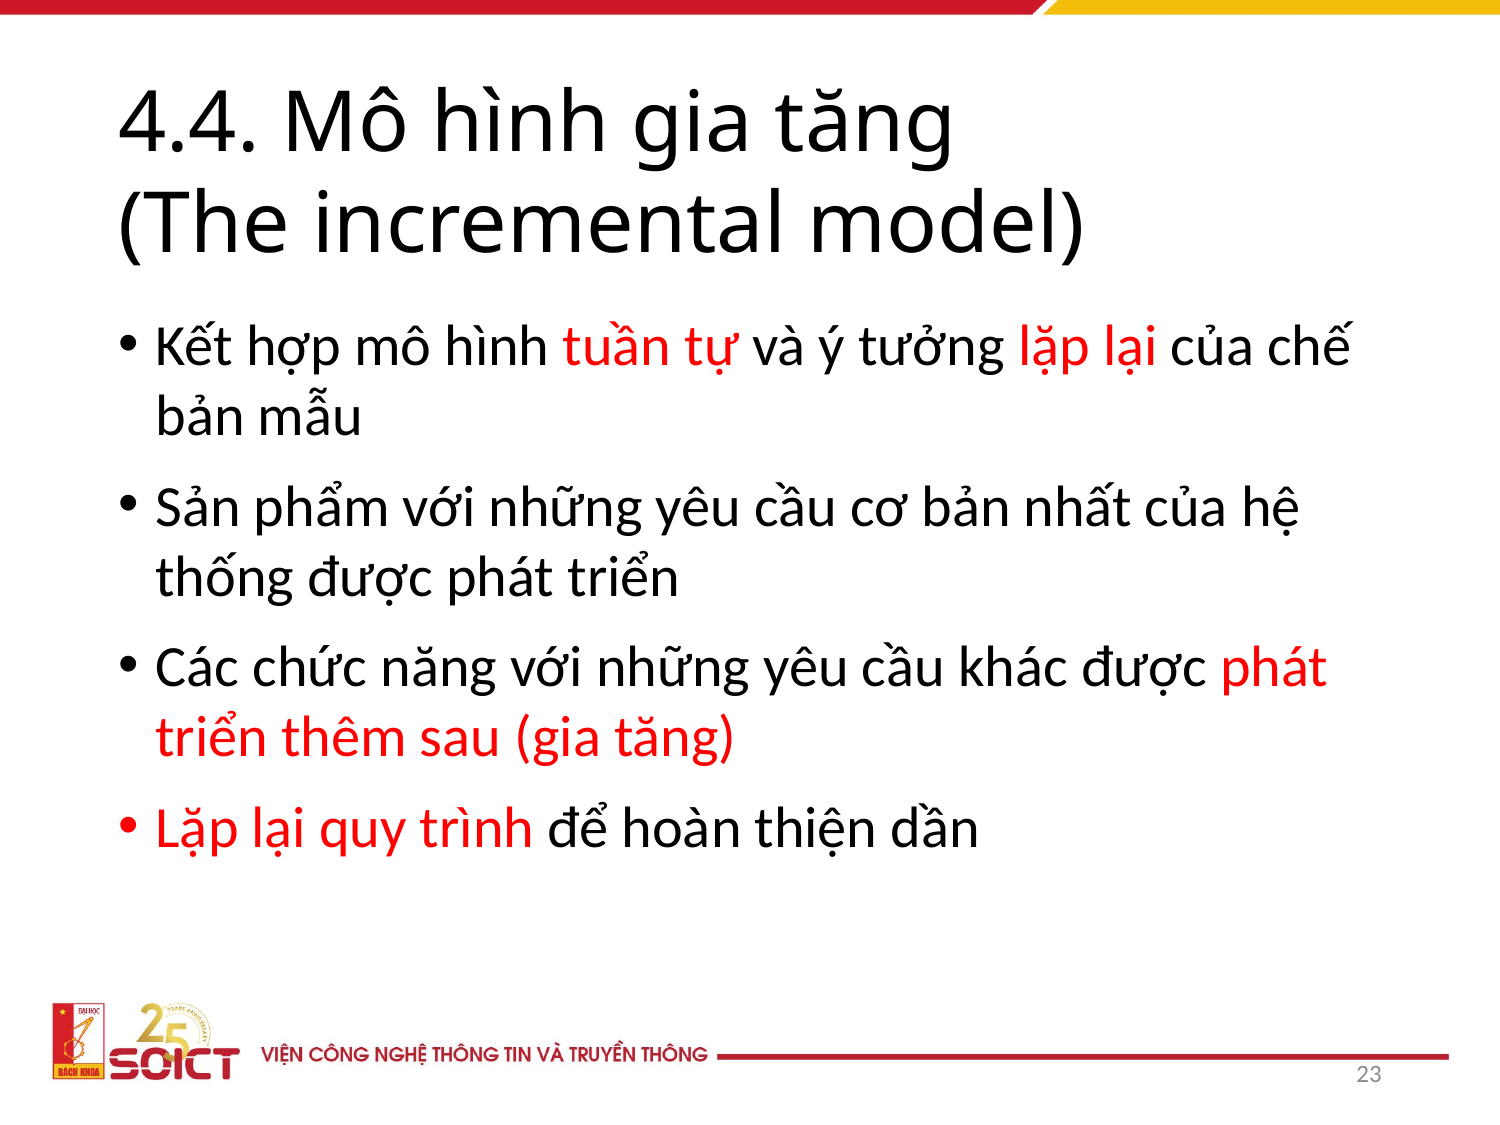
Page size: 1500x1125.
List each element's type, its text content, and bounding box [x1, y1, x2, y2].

slide_number 23 [1059, 1042, 1397, 1103]
list Kết hợp mô hình tuần tự và ý tưởng lặp lại của chế bản mẫu Sản phẩm với những yêu cầu cơ bản nhất của hệ thống được phát triển Các chức năng với những yêu cầu khác được phát triển thêm sau (gia tăng) Lặp lại quy trình để hoàn thiện dần [103, 299, 1397, 1014]
title 4.4. Mô hình gia tăng (The incremental model) [103, 59, 1397, 278]
picture [0, 0, 1500, 1125]
